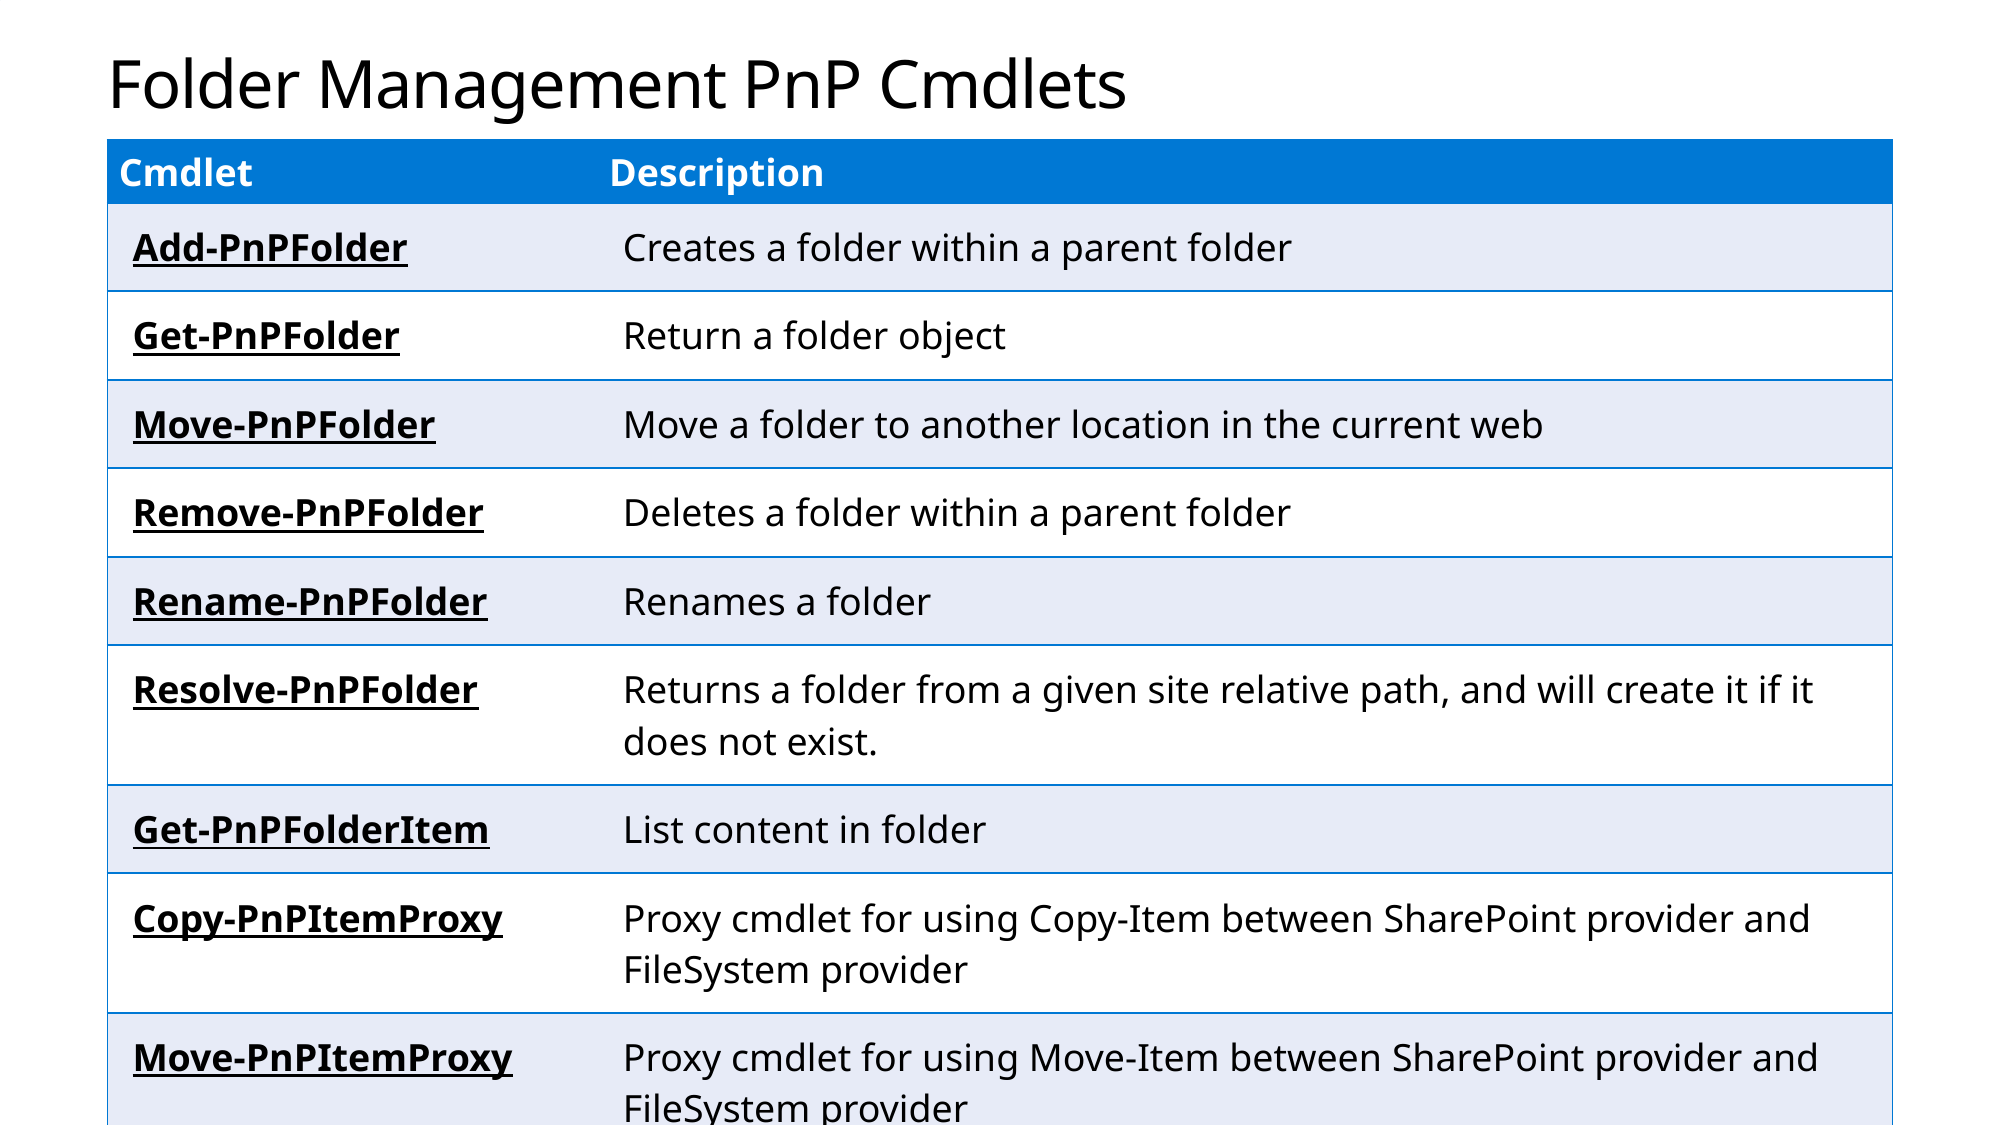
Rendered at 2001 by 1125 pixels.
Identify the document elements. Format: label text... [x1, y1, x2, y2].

table_cell Get‑PnPFolder [108, 292, 598, 379]
table_cell Copy‑PnPItemProxy [108, 874, 598, 1012]
table_header Cmdlet [108, 141, 598, 202]
table_cell Deletes a folder within a parent folder [598, 469, 1892, 556]
table_cell Move‑PnPFolder [108, 381, 598, 467]
table_cell Creates a folder within a parent folder [598, 204, 1892, 290]
table_cell Return a folder object [598, 292, 1892, 379]
table_cell Proxy cmdlet for using Copy-Item between SharePoint provider and FileSystem provider [598, 874, 1892, 1012]
table_cell Move‑PnPItemProxy [108, 1014, 598, 1125]
table_cell Add‑PnPFolder [108, 204, 598, 290]
table_cell Resolve‑PnPFolder [108, 646, 598, 784]
table_cell Rename‑PnPFolder [108, 558, 598, 644]
table_header Description [598, 141, 1892, 202]
table_cell Proxy cmdlet for using Move-Item between SharePoint provider and FileSystem provider [598, 1014, 1892, 1125]
table_cell Move a folder to another location in the current web [598, 381, 1892, 467]
table_cell Renames a folder [598, 558, 1892, 644]
table_cell List content in folder [598, 786, 1892, 872]
table_cell Get‑PnPFolderItem [108, 786, 598, 872]
table_cell Returns a folder from a given site relative path, and will create it if it does not exist. [598, 646, 1892, 784]
table_cell Remove‑PnPFolder [108, 469, 598, 556]
title Folder Management PnP Cmdlets [107, 52, 1893, 129]
